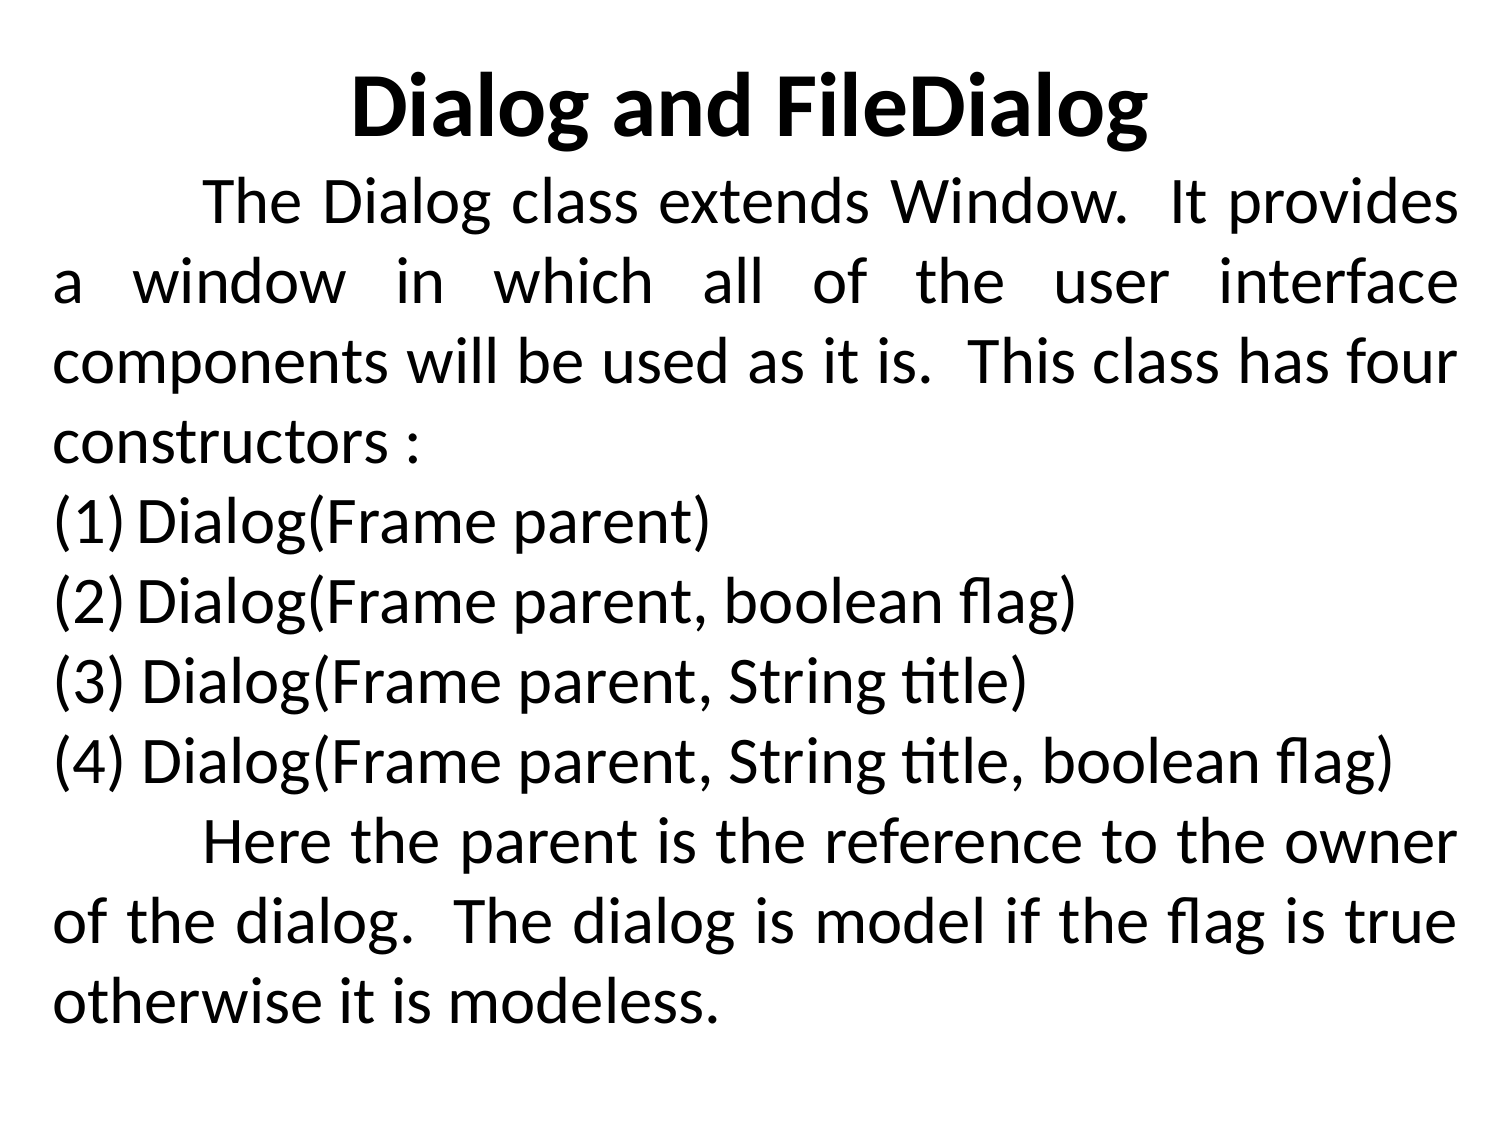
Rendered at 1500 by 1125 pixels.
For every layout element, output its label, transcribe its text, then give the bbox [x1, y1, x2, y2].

text_box The Dialog class extends Window. It provides a window in which all of the user interface components will be used as it is. This class has four constructors : Dialog(Frame parent) Dialog(Frame parent, boolean flag) (3) Dialog(Frame parent, String title) (4) Dialog(Frame parent, String title, boolean flag) Here the parent is the reference to the owner of the dialog. The dialog is model if the flag is true otherwise it is modeless. [37, 149, 1475, 1045]
title Dialog and FileDialog [0, 24, 1500, 175]
